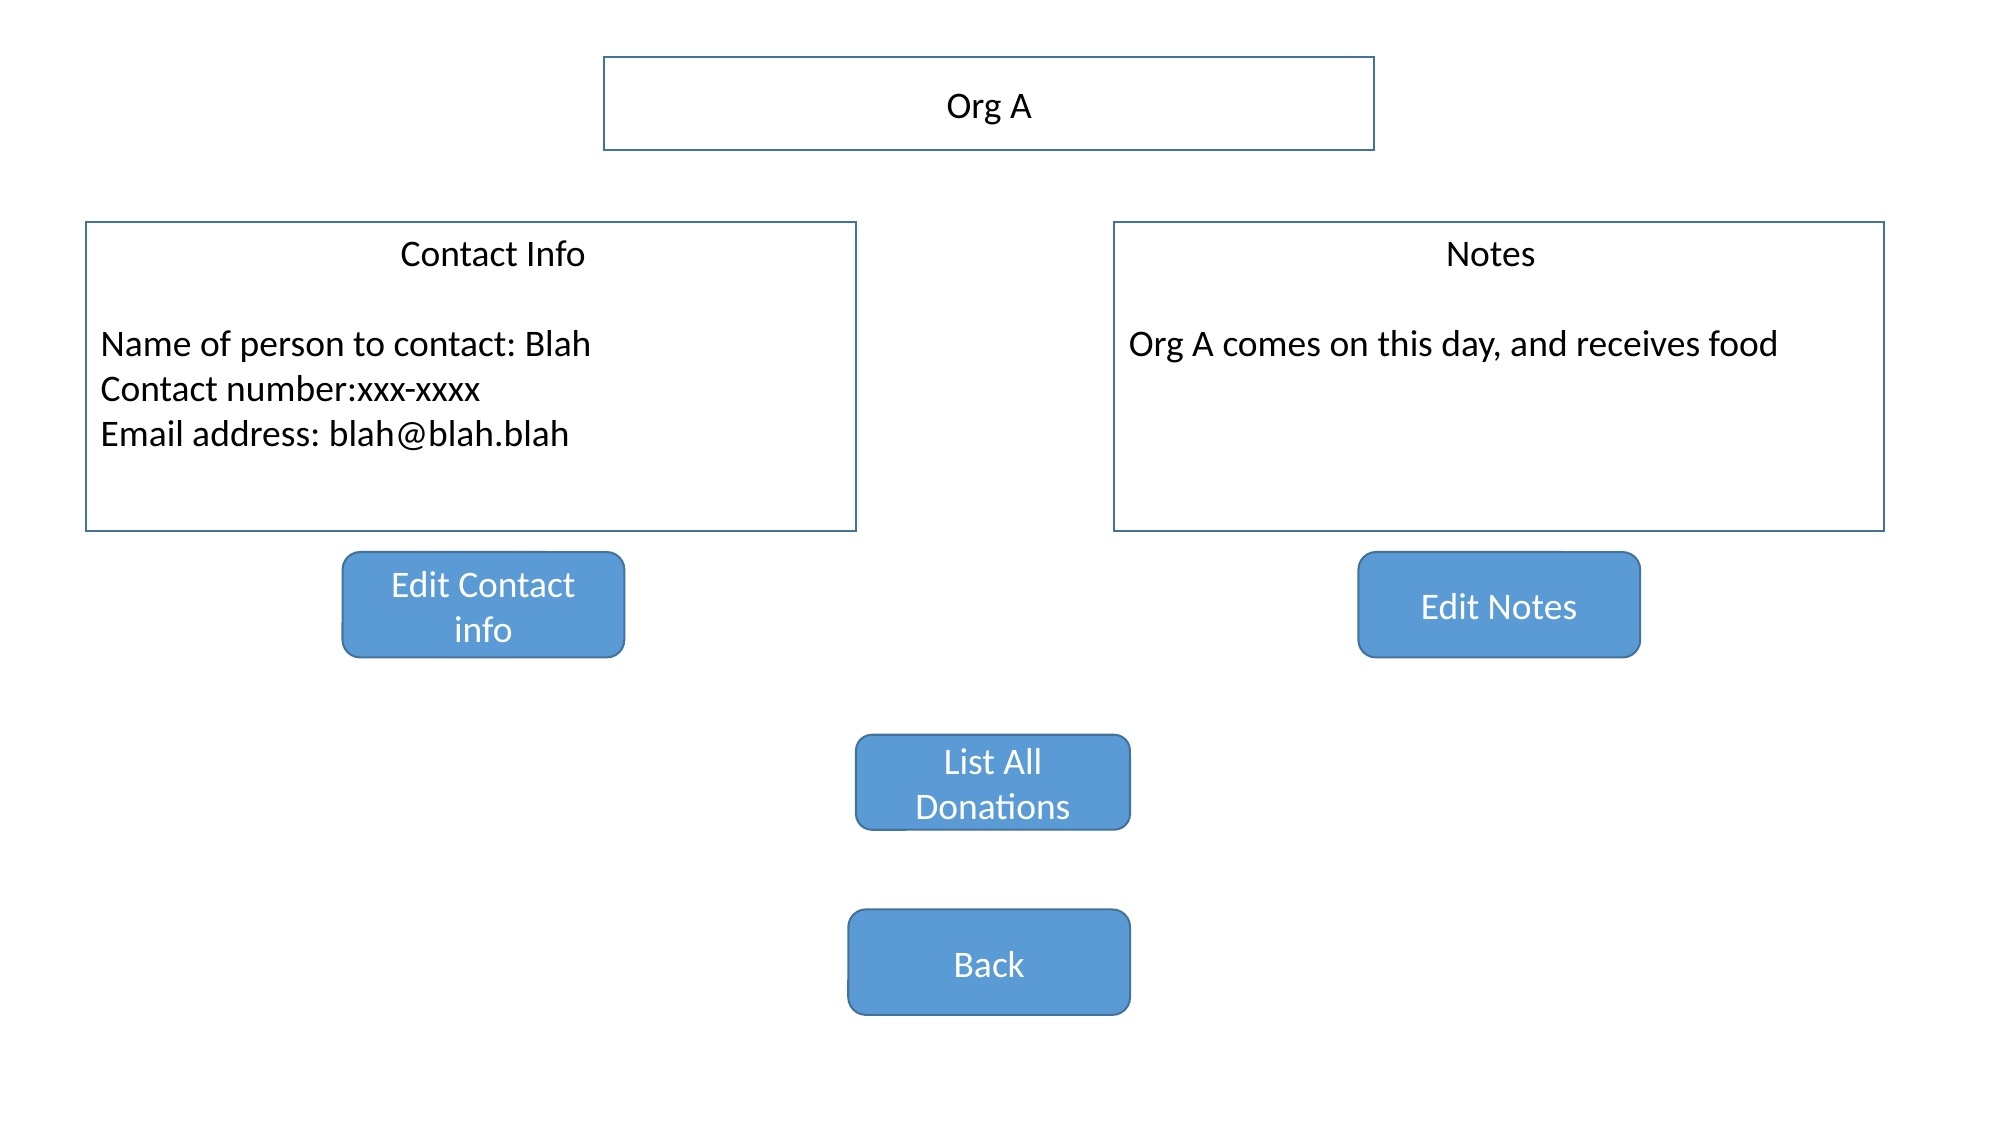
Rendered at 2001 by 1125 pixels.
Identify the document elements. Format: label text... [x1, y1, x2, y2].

text_box Edit Notes [1357, 550, 1642, 659]
text_box Back [847, 908, 1132, 1016]
text_box Edit Contact info [341, 550, 626, 659]
text_box List All Donations [854, 733, 1132, 831]
text_box Notes Org A comes on this day, and receives food [1113, 221, 1885, 532]
text_box Org A [603, 56, 1375, 151]
text_box Contact Info Name of person to contact: Blah Contact number:xxx-xxxx Email address: blah@blah.blah [85, 221, 857, 532]
